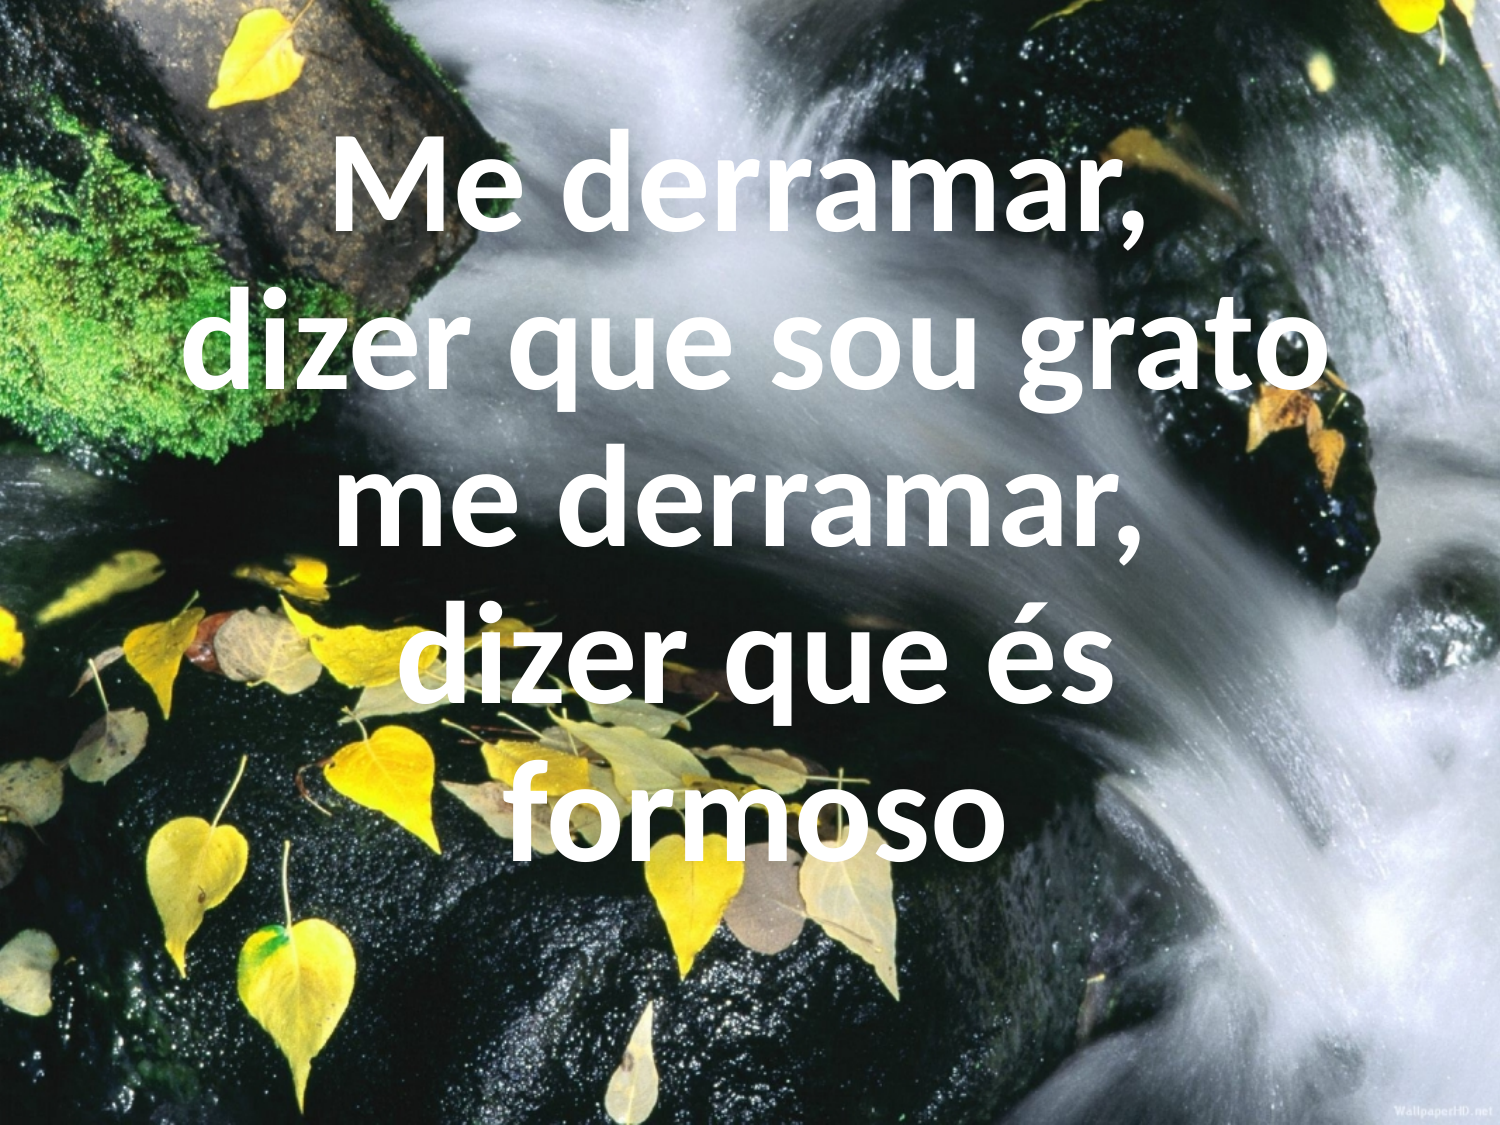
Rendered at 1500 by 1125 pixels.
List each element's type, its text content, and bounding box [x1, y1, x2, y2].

picture [0, 0, 1500, 1125]
text_box Me derramar, dizer que sou grato me derramar, dizer que és formoso [112, 98, 1400, 1058]
